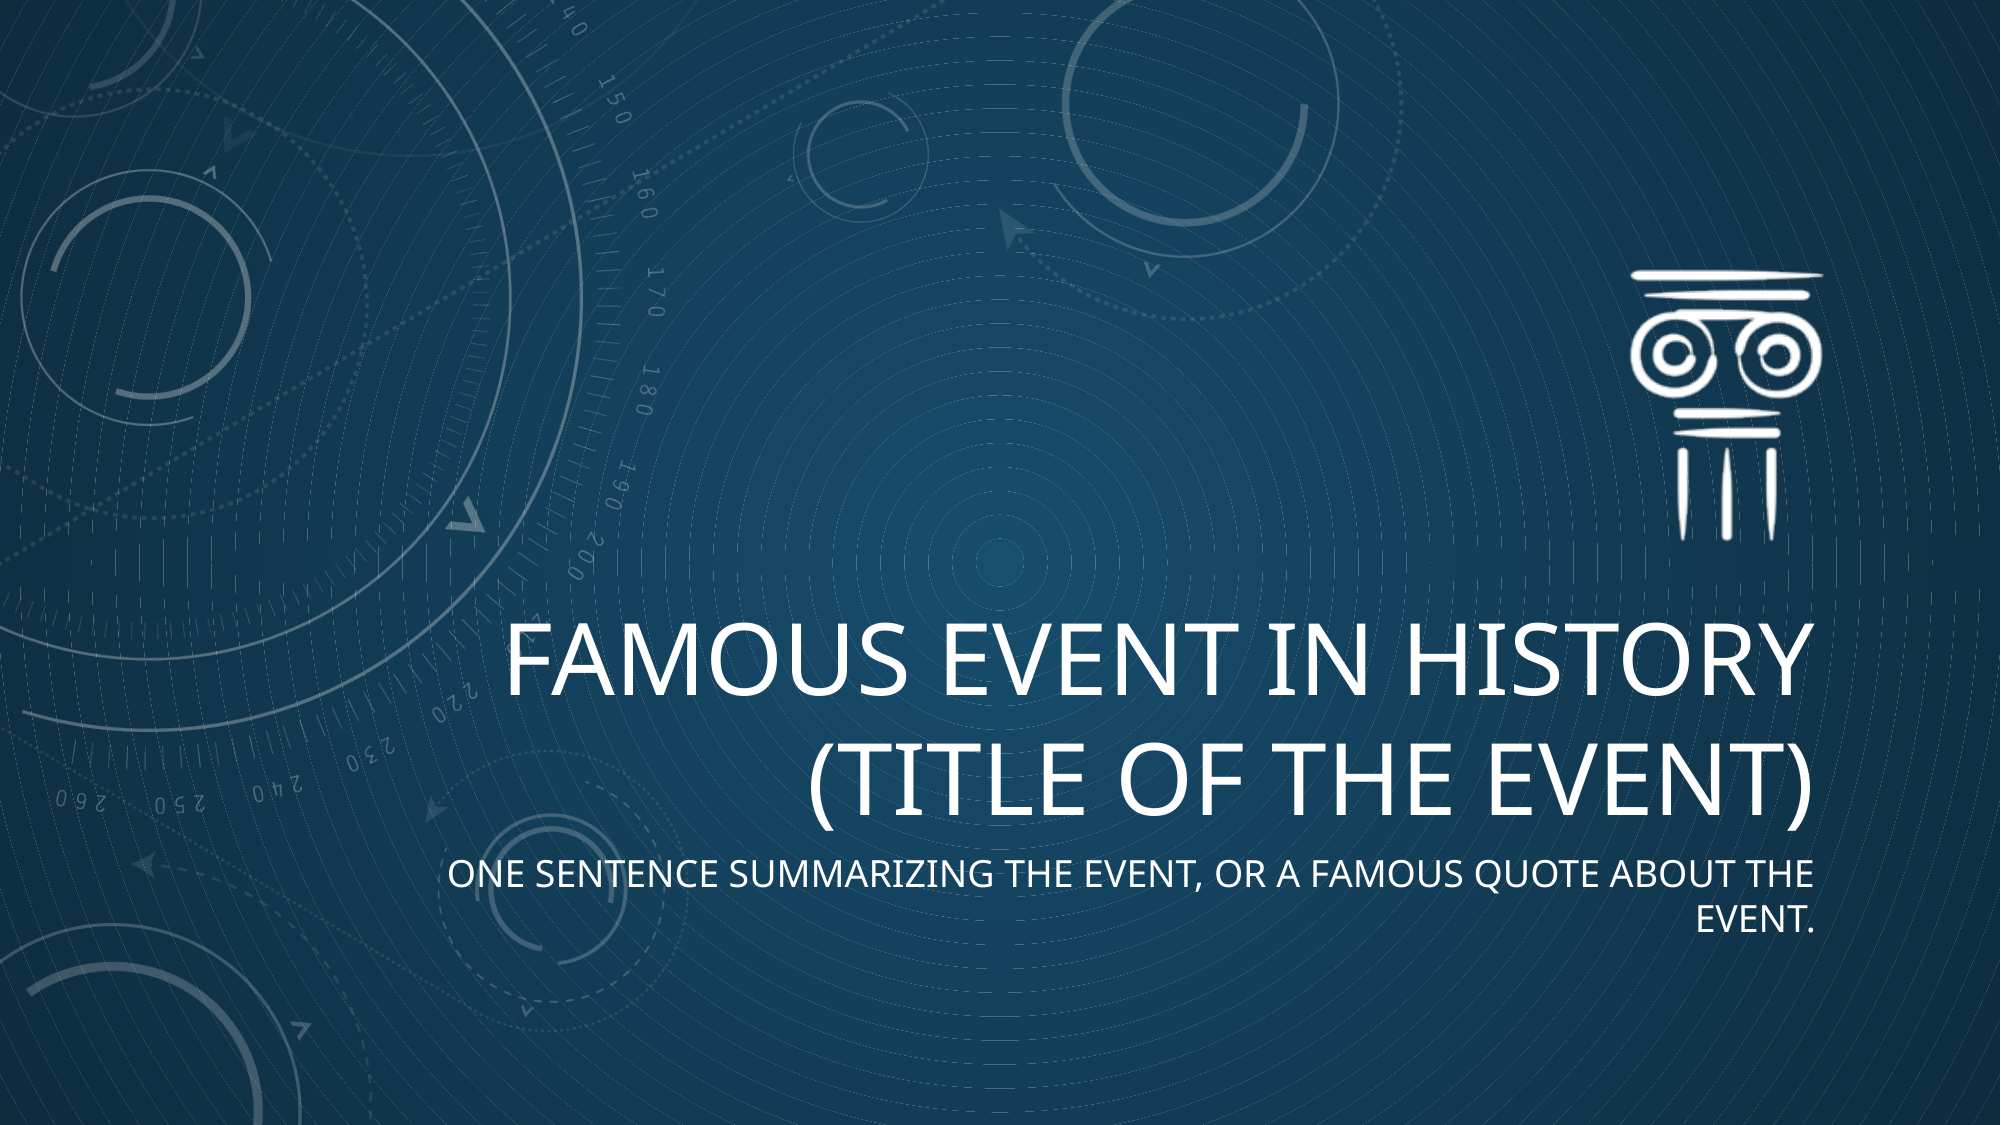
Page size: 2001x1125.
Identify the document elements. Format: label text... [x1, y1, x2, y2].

picture [0, 0, 2000, 1125]
subtitle One sentence summarizing the event, or a famous quote about the event. [406, 842, 1831, 963]
title Famous event in history (Title of the event) [406, 445, 1831, 842]
